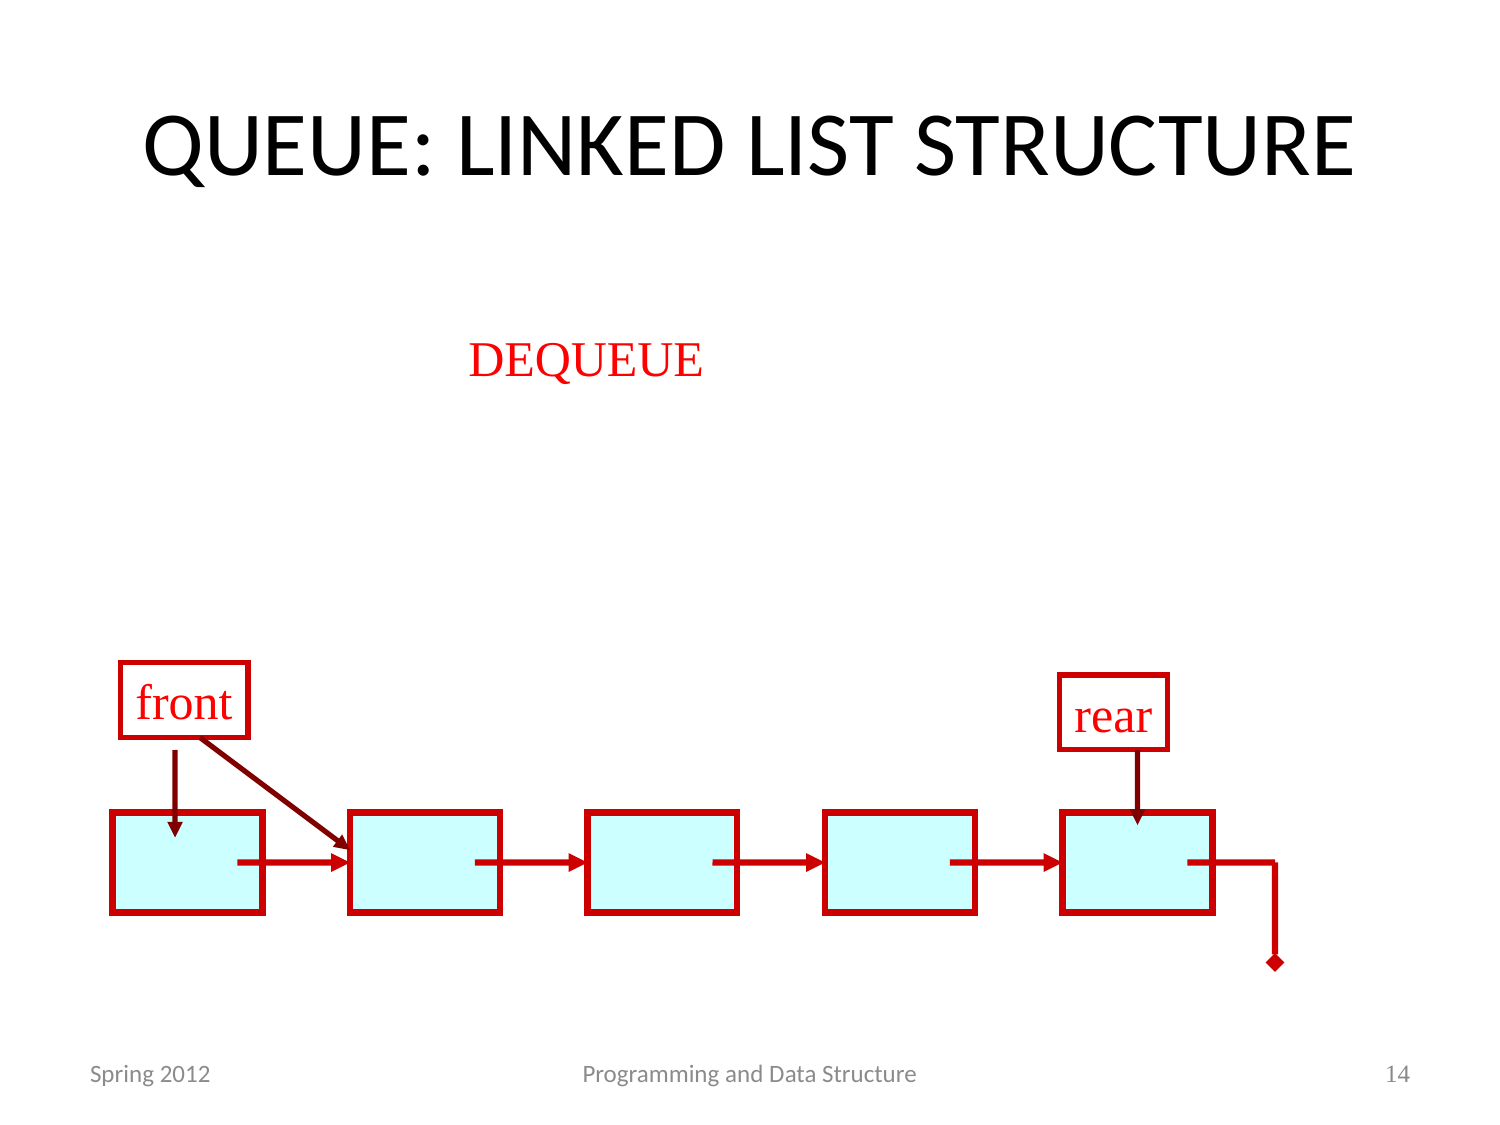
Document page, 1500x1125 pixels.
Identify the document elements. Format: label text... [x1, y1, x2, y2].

footer Programming and Data Structure [512, 1042, 988, 1103]
text_box front [120, 662, 248, 738]
title QUEUE: LINKED LIST STRUCTURE [75, 45, 1425, 233]
slide_number 14 [1074, 1042, 1425, 1103]
text_box [712, 856, 826, 869]
text_box [1062, 812, 1213, 913]
text_box [824, 812, 975, 913]
text_box DEQUEUE [453, 319, 719, 394]
text_box [949, 856, 1062, 869]
text_box [1131, 749, 1144, 826]
text_box [474, 856, 588, 869]
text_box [112, 812, 351, 913]
text_box rear [1059, 674, 1168, 750]
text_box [1187, 862, 1276, 963]
text_box [587, 812, 738, 913]
text_box [351, 812, 500, 913]
slide_number Spring 2012 [75, 1042, 425, 1103]
